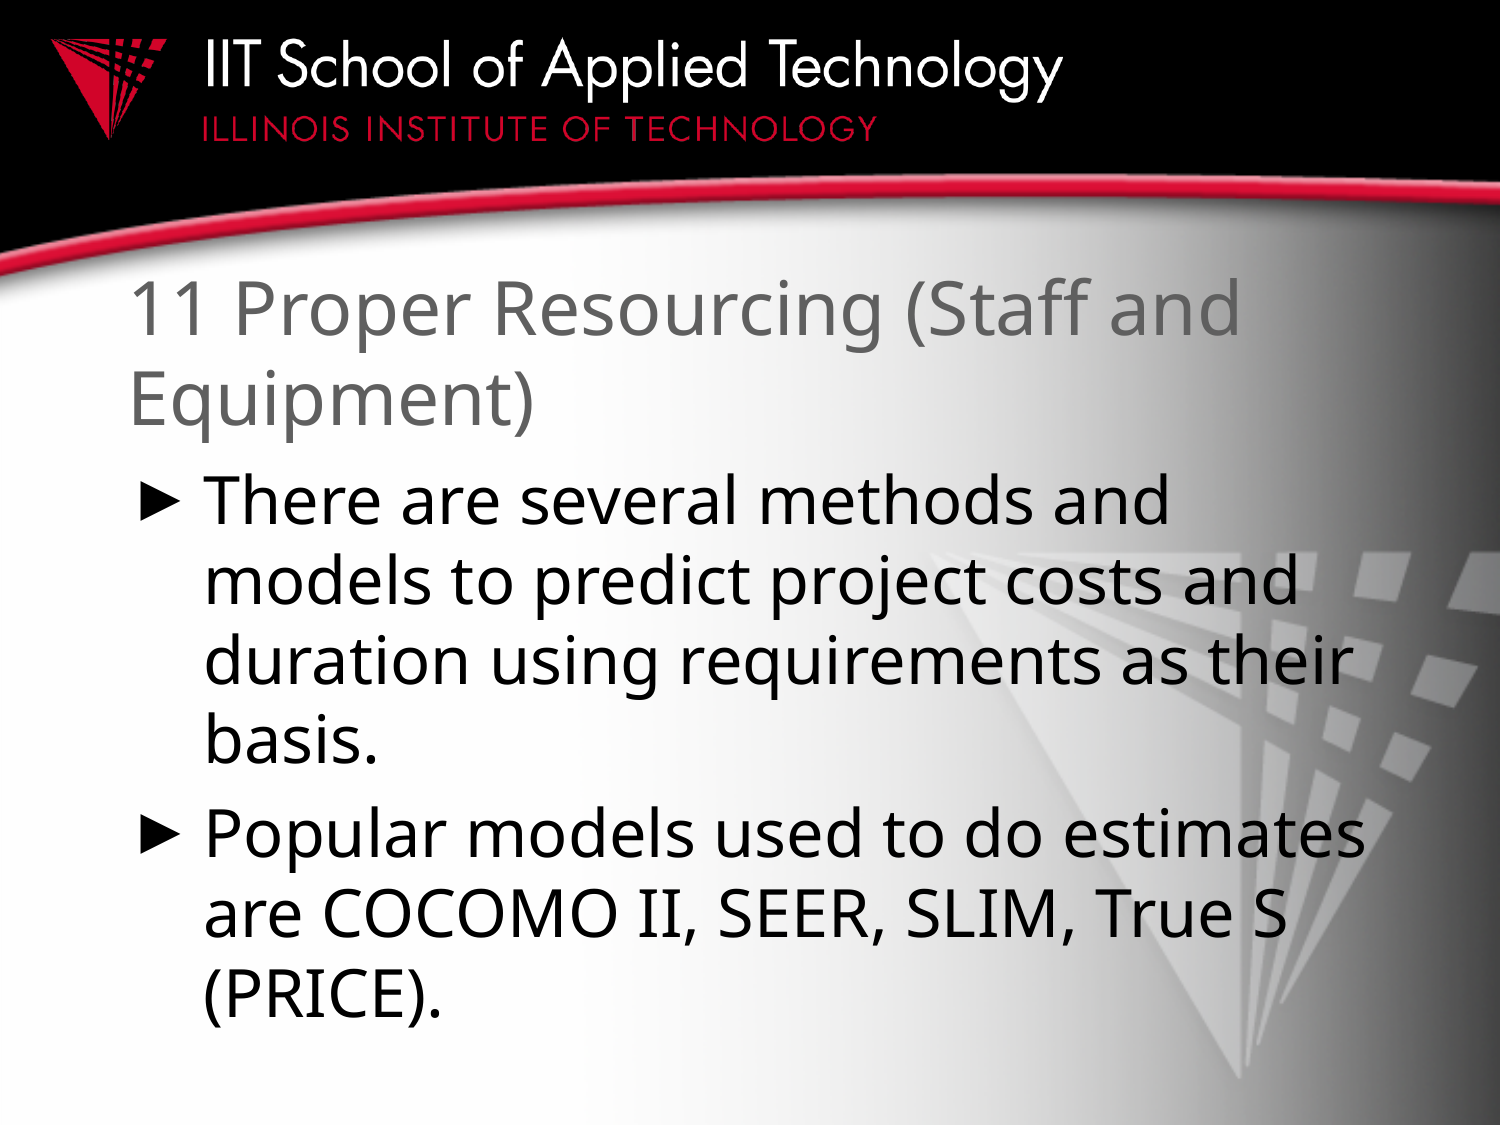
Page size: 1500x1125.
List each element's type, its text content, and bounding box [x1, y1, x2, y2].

title 11 Proper Resourcing (Staff and Equipment) [112, 249, 1388, 449]
list There are several methods and models to predict project costs and duration using requirements as their basis. Popular models used to do estimates are COCOMO II, SEER, SLIM, True S (PRICE). [112, 449, 1388, 1063]
picture [0, 0, 1500, 1125]
